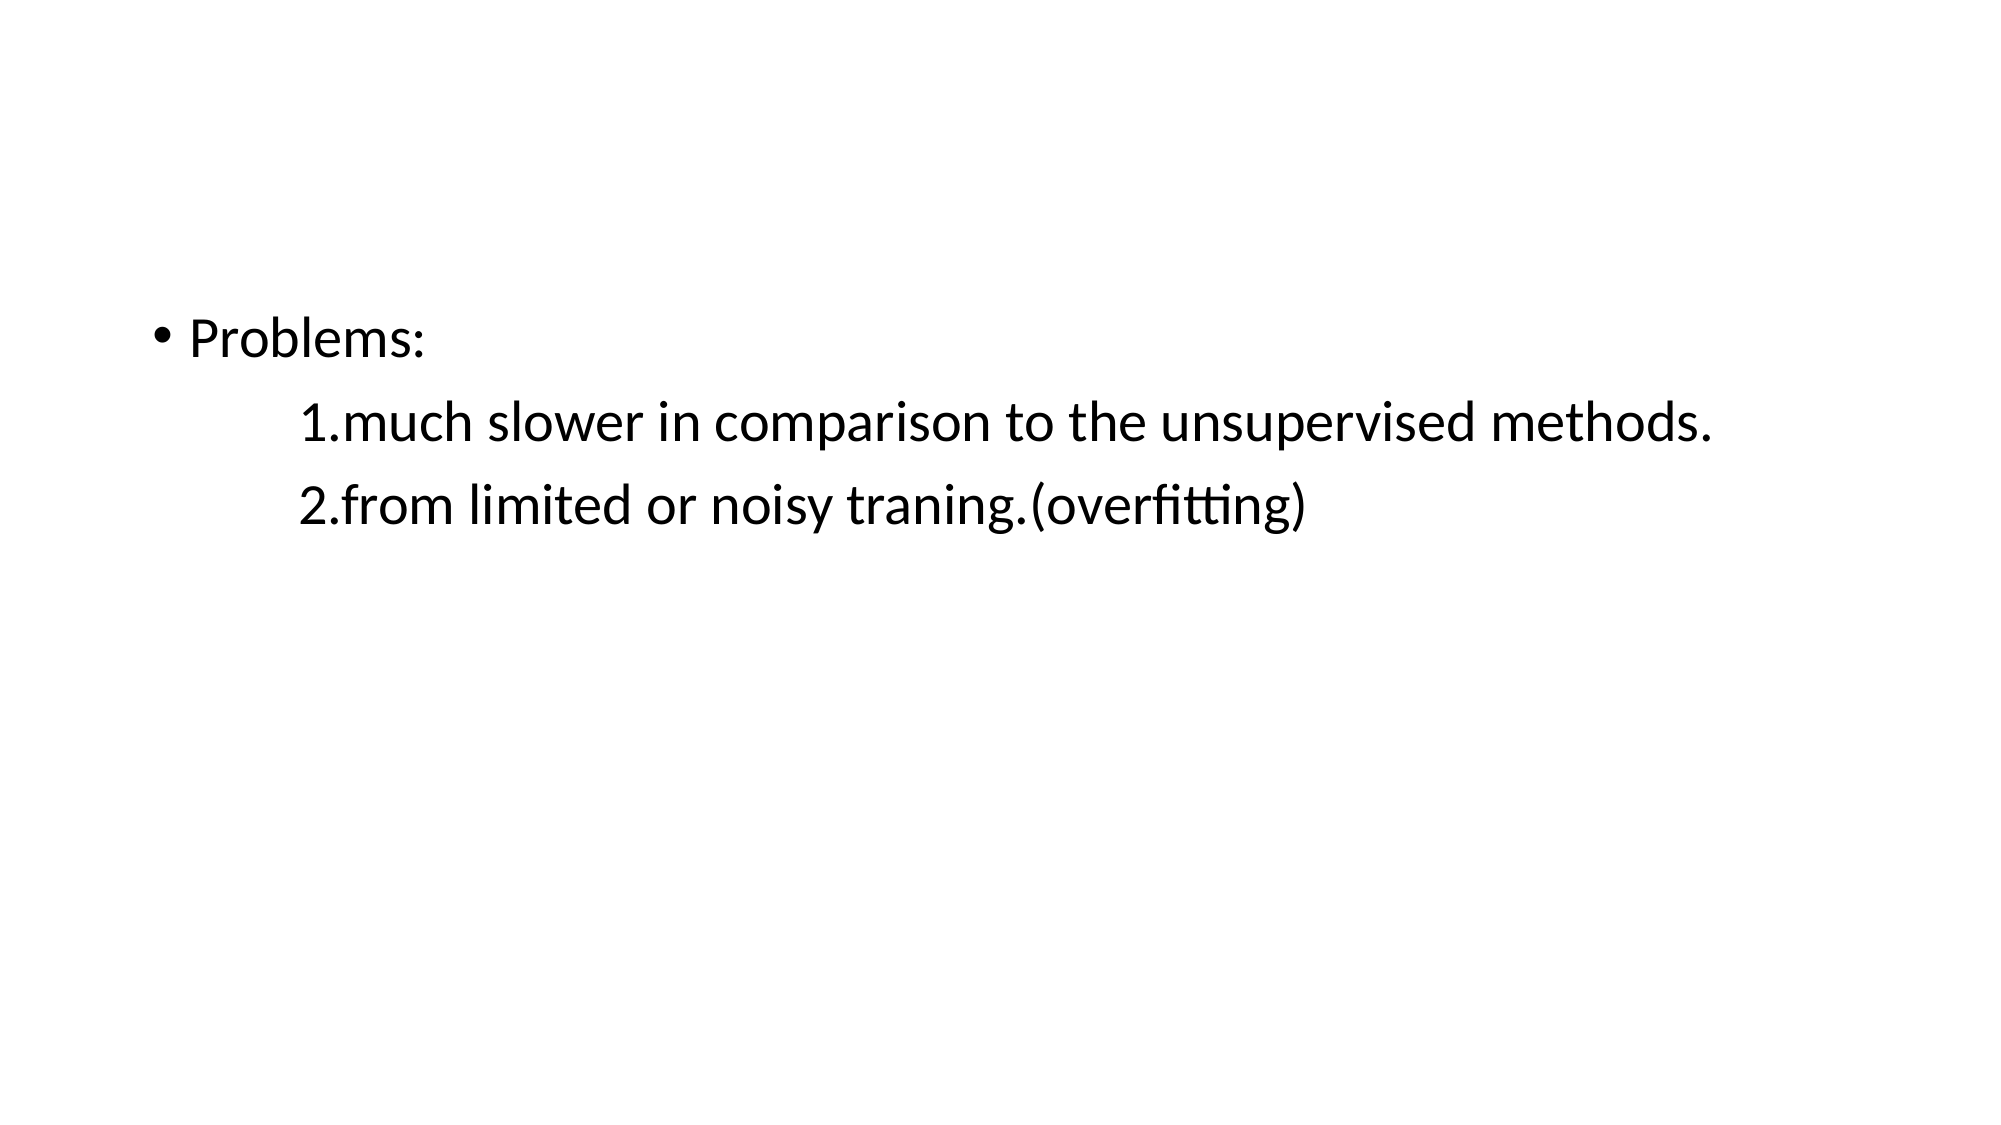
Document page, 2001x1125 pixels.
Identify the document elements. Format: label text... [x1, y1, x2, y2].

list Problems: 1.much slower in comparison to the unsupervised methods. 2.from limited or noisy traning.(overfitting) [137, 299, 1863, 1014]
